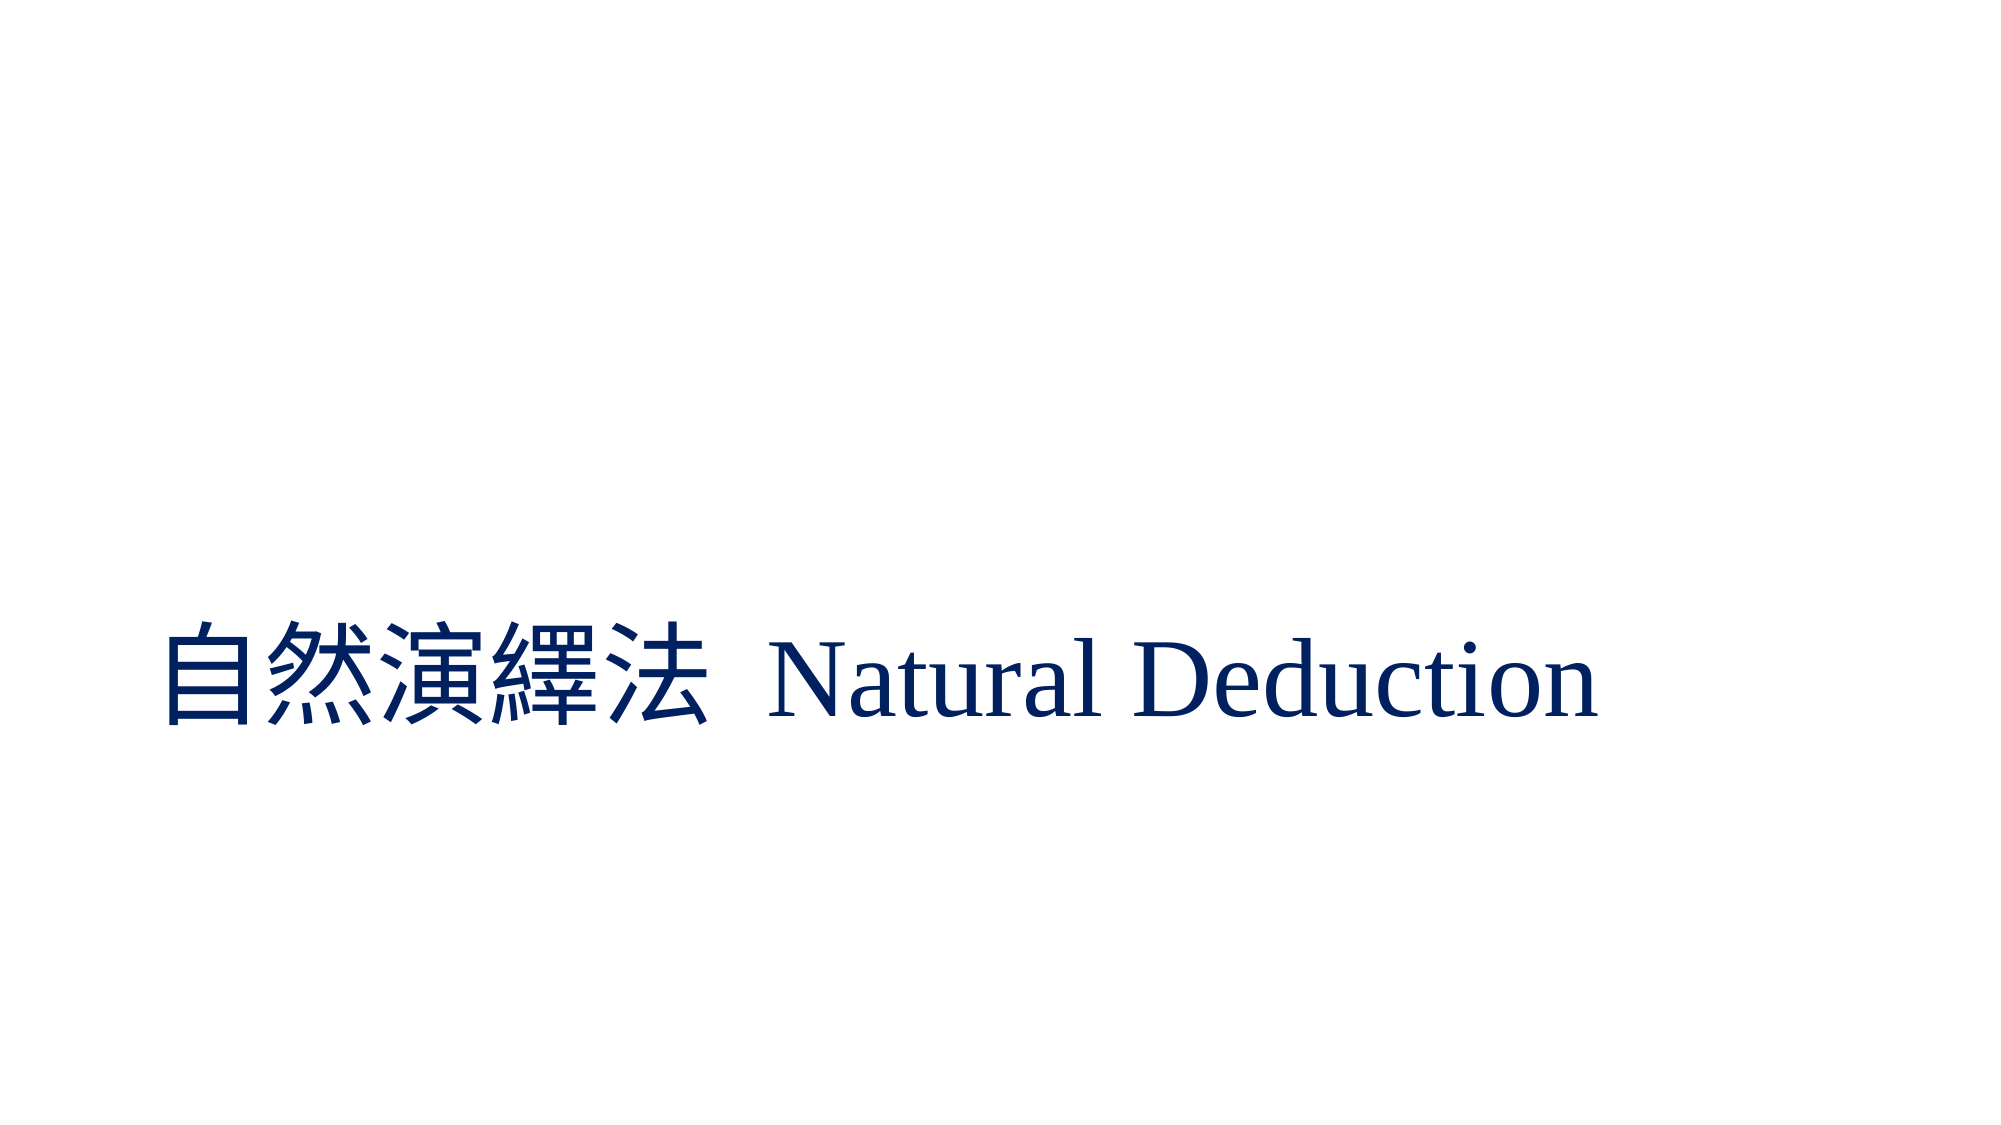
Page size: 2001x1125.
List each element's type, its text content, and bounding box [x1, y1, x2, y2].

title 自然演繹法 Natural Deduction [136, 280, 1862, 749]
